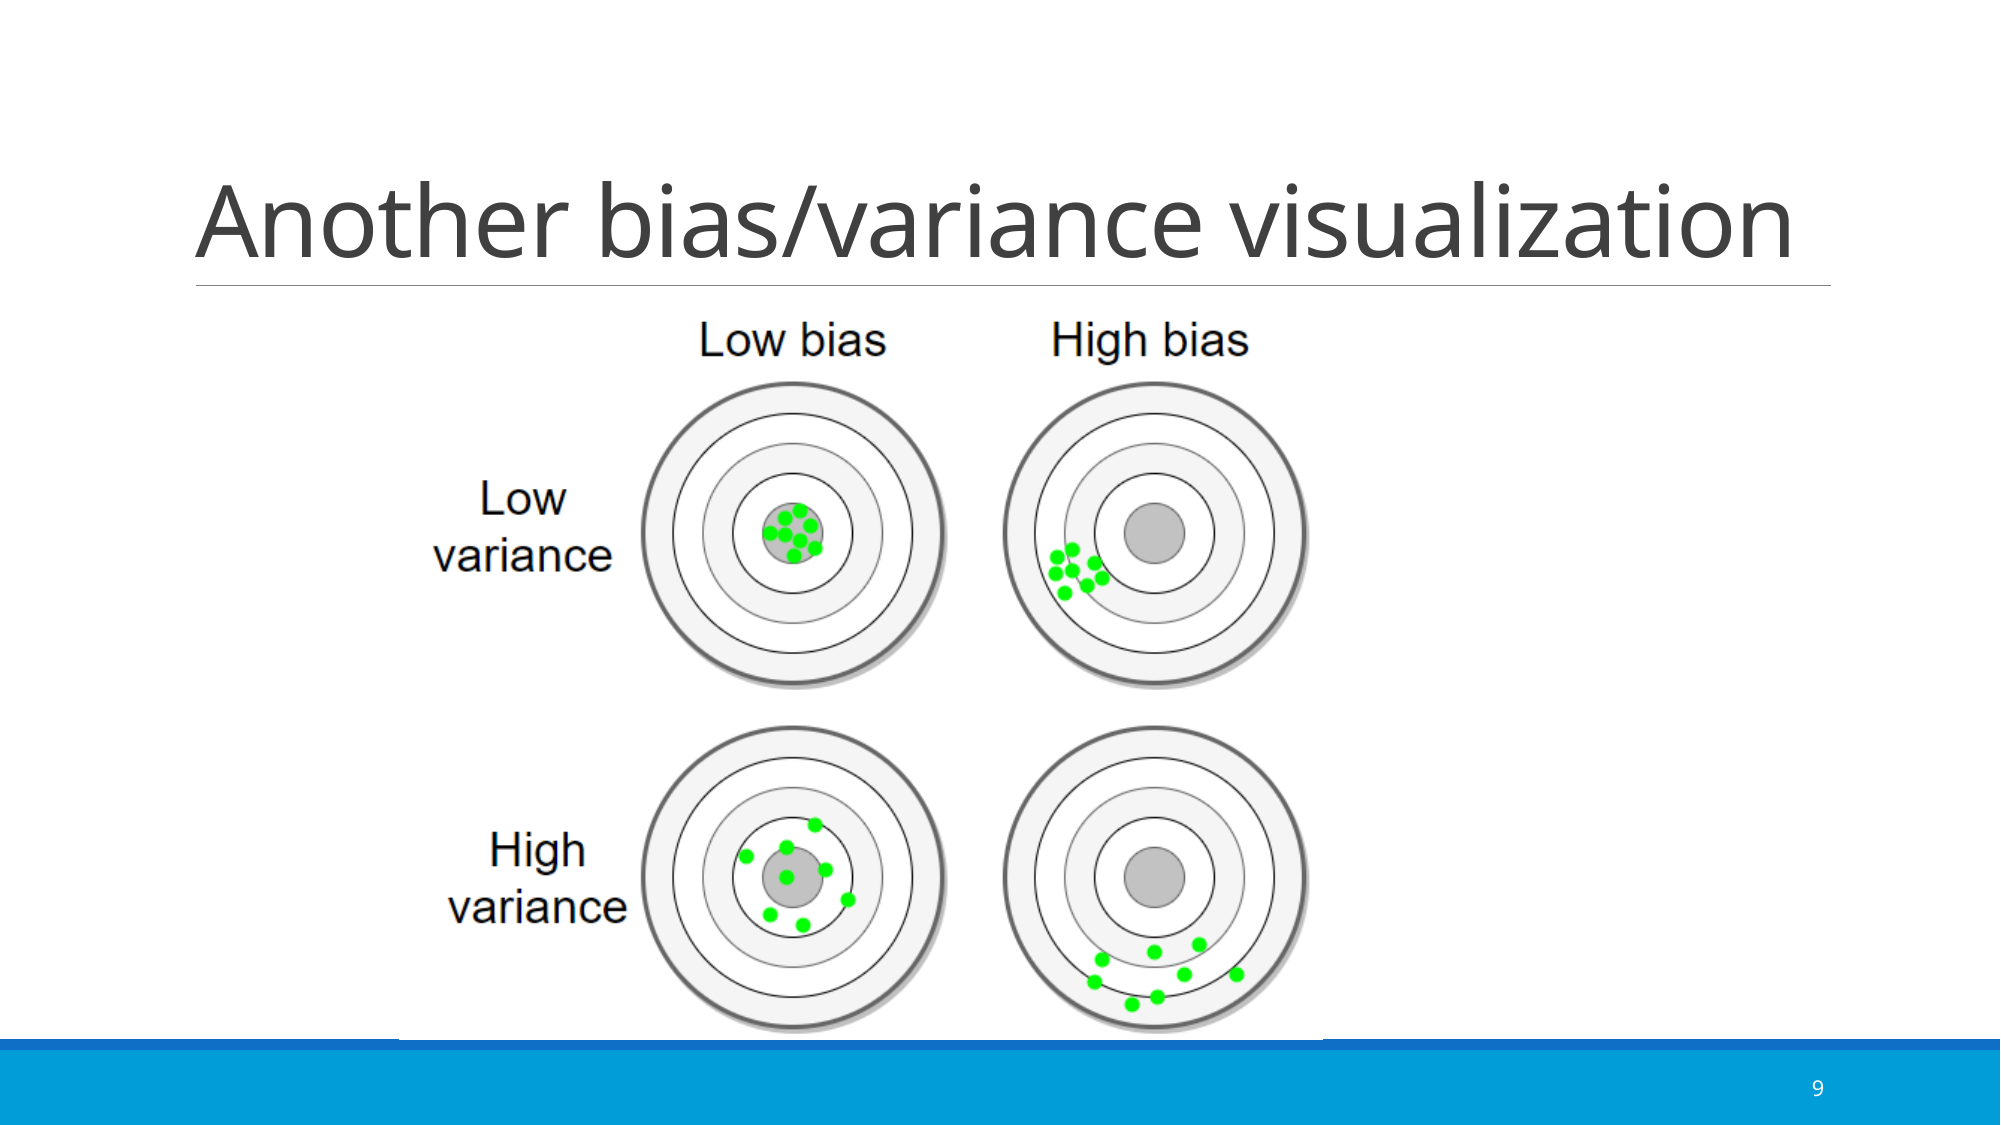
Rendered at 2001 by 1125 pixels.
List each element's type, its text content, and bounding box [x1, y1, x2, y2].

slide_number 9 [1624, 1059, 1840, 1120]
title Another bias/variance visualization [180, 47, 1830, 285]
picture [398, 304, 1324, 1041]
